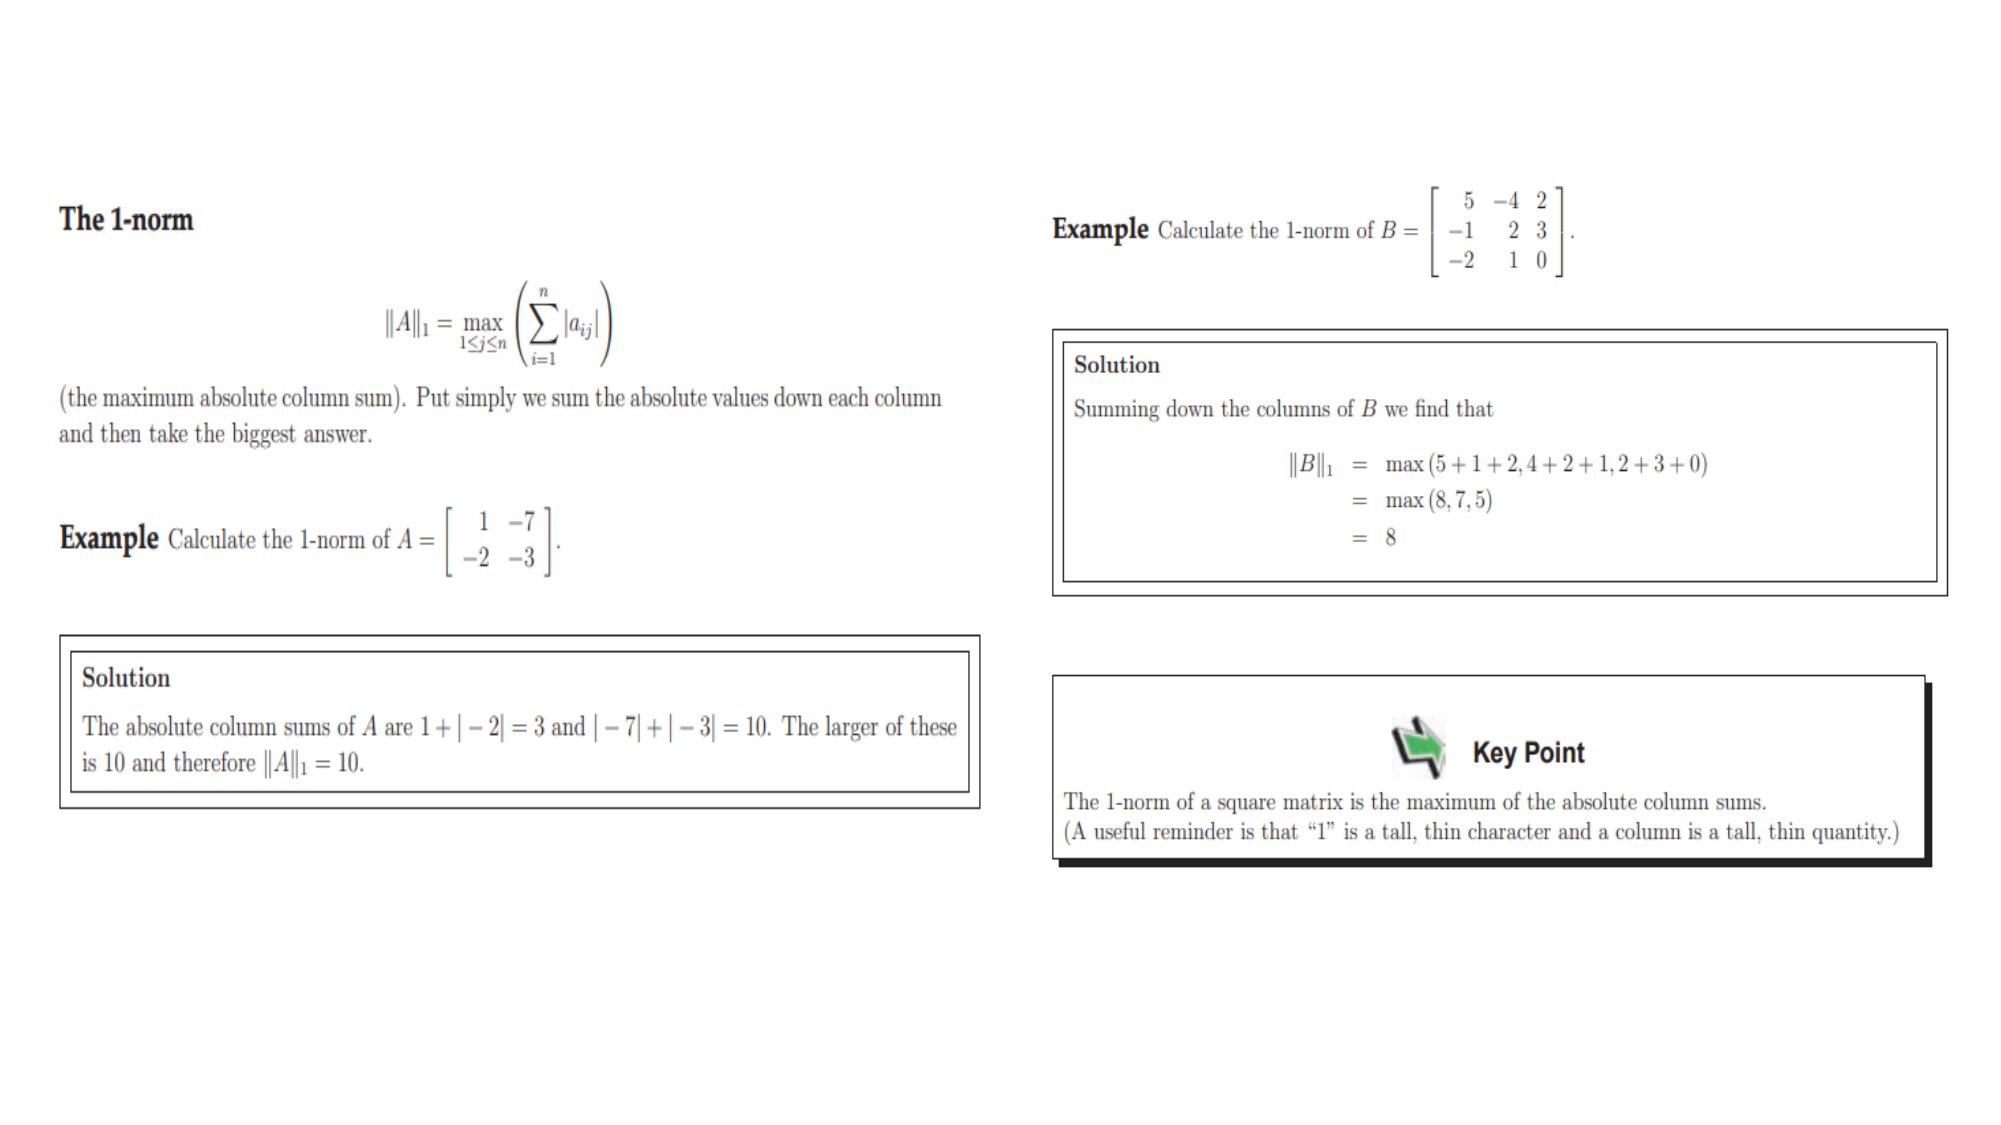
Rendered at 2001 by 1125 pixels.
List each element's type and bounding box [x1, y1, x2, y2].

list [49, 189, 993, 840]
picture [1043, 171, 1951, 877]
